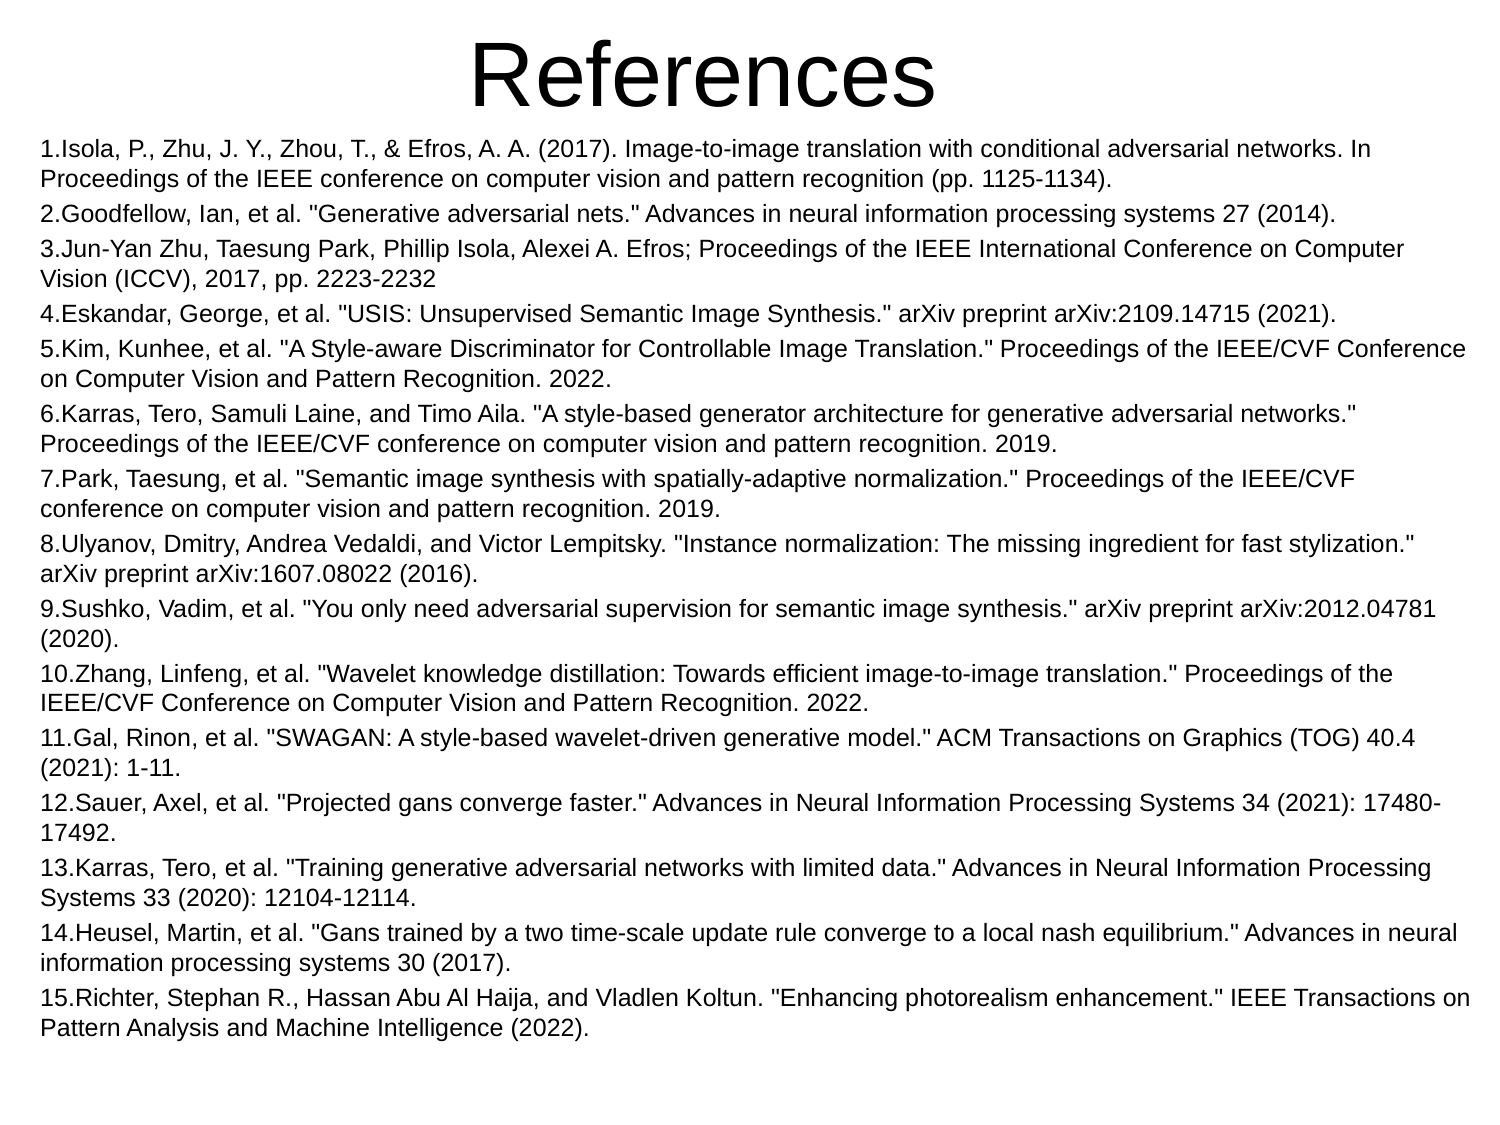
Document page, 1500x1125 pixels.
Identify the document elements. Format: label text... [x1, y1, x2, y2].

list 1.Isola, P., Zhu, J. Y., Zhou, T., & Efros, A. A. (2017). Image-to-image translation with conditional adversarial networks. In Proceedings of the IEEE conference on computer vision and pattern recognition (pp. 1125-1134). 2.Goodfellow, Ian, et al. "Generative adversarial nets." Advances in neural information processing systems 27 (2014). 3.Jun-Yan Zhu, Taesung Park, Phillip Isola, Alexei A. Efros; Proceedings of the IEEE International Conference on Computer Vision (ICCV), 2017, pp. 2223-2232 4.Eskandar, George, et al. "USIS: Unsupervised Semantic Image Synthesis." arXiv preprint arXiv:2109.14715 (2021). 5.Kim, Kunhee, et al. "A Style-aware Discriminator for Controllable Image Translation." Proceedings of the IEEE/CVF Conference on Computer Vision and Pattern Recognition. 2022. 6.Karras, Tero, Samuli Laine, and Timo Aila. "A style-based generator architecture for generative adversarial networks." Proceedings of the IEEE/CVF conference on computer vision and pattern recognition. 2019. 7.Park, Taesung, et al. "Semantic image synthesis with spatially-adaptive normalization." Proceedings of the IEEE/CVF conference on computer vision and pattern recognition. 2019. 8.Ulyanov, Dmitry, Andrea Vedaldi, and Victor Lempitsky. "Instance normalization: The missing ingredient for fast stylization." arXiv preprint arXiv:1607.08022 (2016). 9.Sushko, Vadim, et al. "You only need adversarial supervision for semantic image synthesis." arXiv preprint arXiv:2012.04781 (2020). 10.Zhang, Linfeng, et al. "Wavelet knowledge distillation: Towards efficient image-to-image translation." Proceedings of the IEEE/CVF Conference on Computer Vision and Pattern Recognition. 2022. 11.Gal, Rinon, et al. "SWAGAN: A style-based wavelet-driven generative model." ACM Transactions on Graphics (TOG) 40.4 (2021): 1-11. 12.Sauer, Axel, et al. "Projected gans converge faster." Advances in Neural Information Processing Systems 34 (2021): 17480-17492. 13.Karras, Tero, et al. "Training generative adversarial networks with limited data." Advances in Neural Information Processing Systems 33 (2020): 12104-12114. 14.Heusel, Martin, et al. "Gans trained by a two time-scale update rule converge to a local nash equilibrium." Advances in neural information processing systems 30 (2017). 15.Richter, Stephan R., Hassan Abu Al Haija, and Vladlen Koltun. "Enhancing photorealism enhancement." IEEE Transactions on Pattern Analysis and Machine Intelligence (2022). [25, 125, 1494, 1098]
title References [100, 0, 1308, 125]
